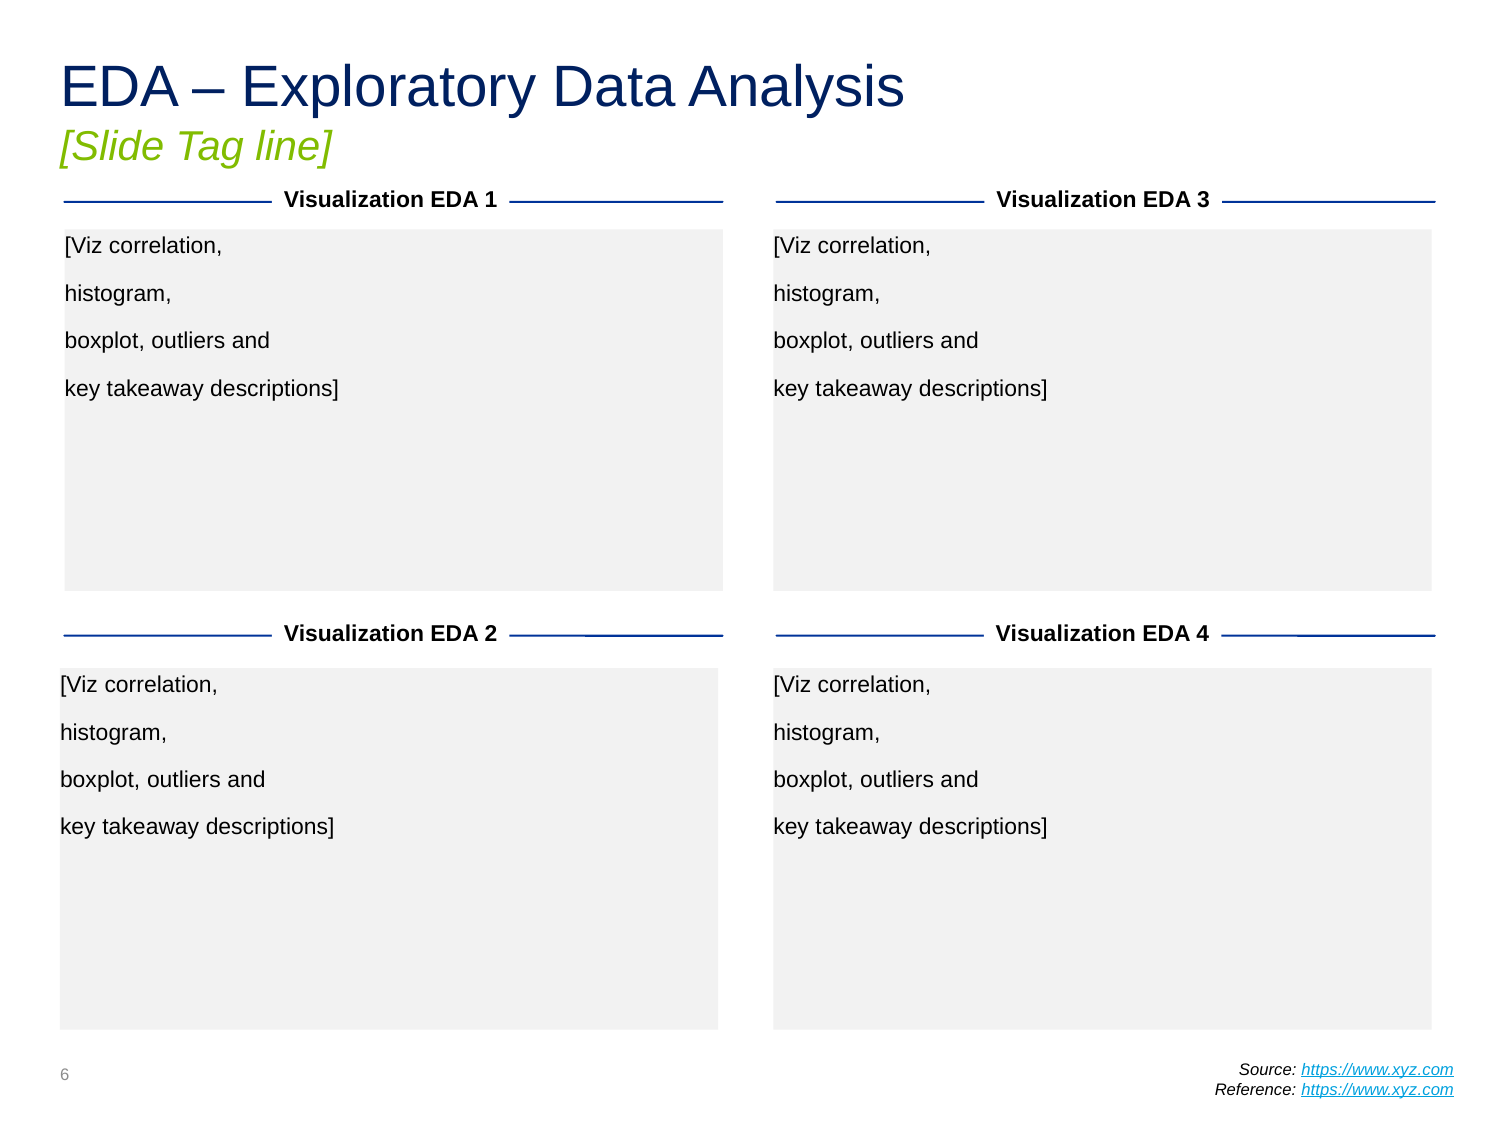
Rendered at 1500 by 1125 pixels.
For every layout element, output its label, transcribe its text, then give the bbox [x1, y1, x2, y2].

text_box [Viz correlation, histogram, boxplot, outliers and key takeaway descriptions] [64, 229, 723, 591]
text_box [Viz correlation, histogram, boxplot, outliers and key takeaway descriptions] [59, 668, 719, 1030]
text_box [63, 186, 723, 213]
title EDA – Exploratory Data Analysis [Slide Tag line] [60, 48, 1440, 126]
text_box [Viz correlation, histogram, boxplot, outliers and key takeaway descriptions] [773, 229, 1432, 591]
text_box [776, 620, 1436, 647]
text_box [63, 620, 723, 647]
text_box [Viz correlation, histogram, boxplot, outliers and key takeaway descriptions] [773, 668, 1432, 1030]
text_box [776, 186, 1436, 213]
text_box Source: https://www.xyz.com Reference: https://www.xyz.com [863, 1051, 1469, 1125]
